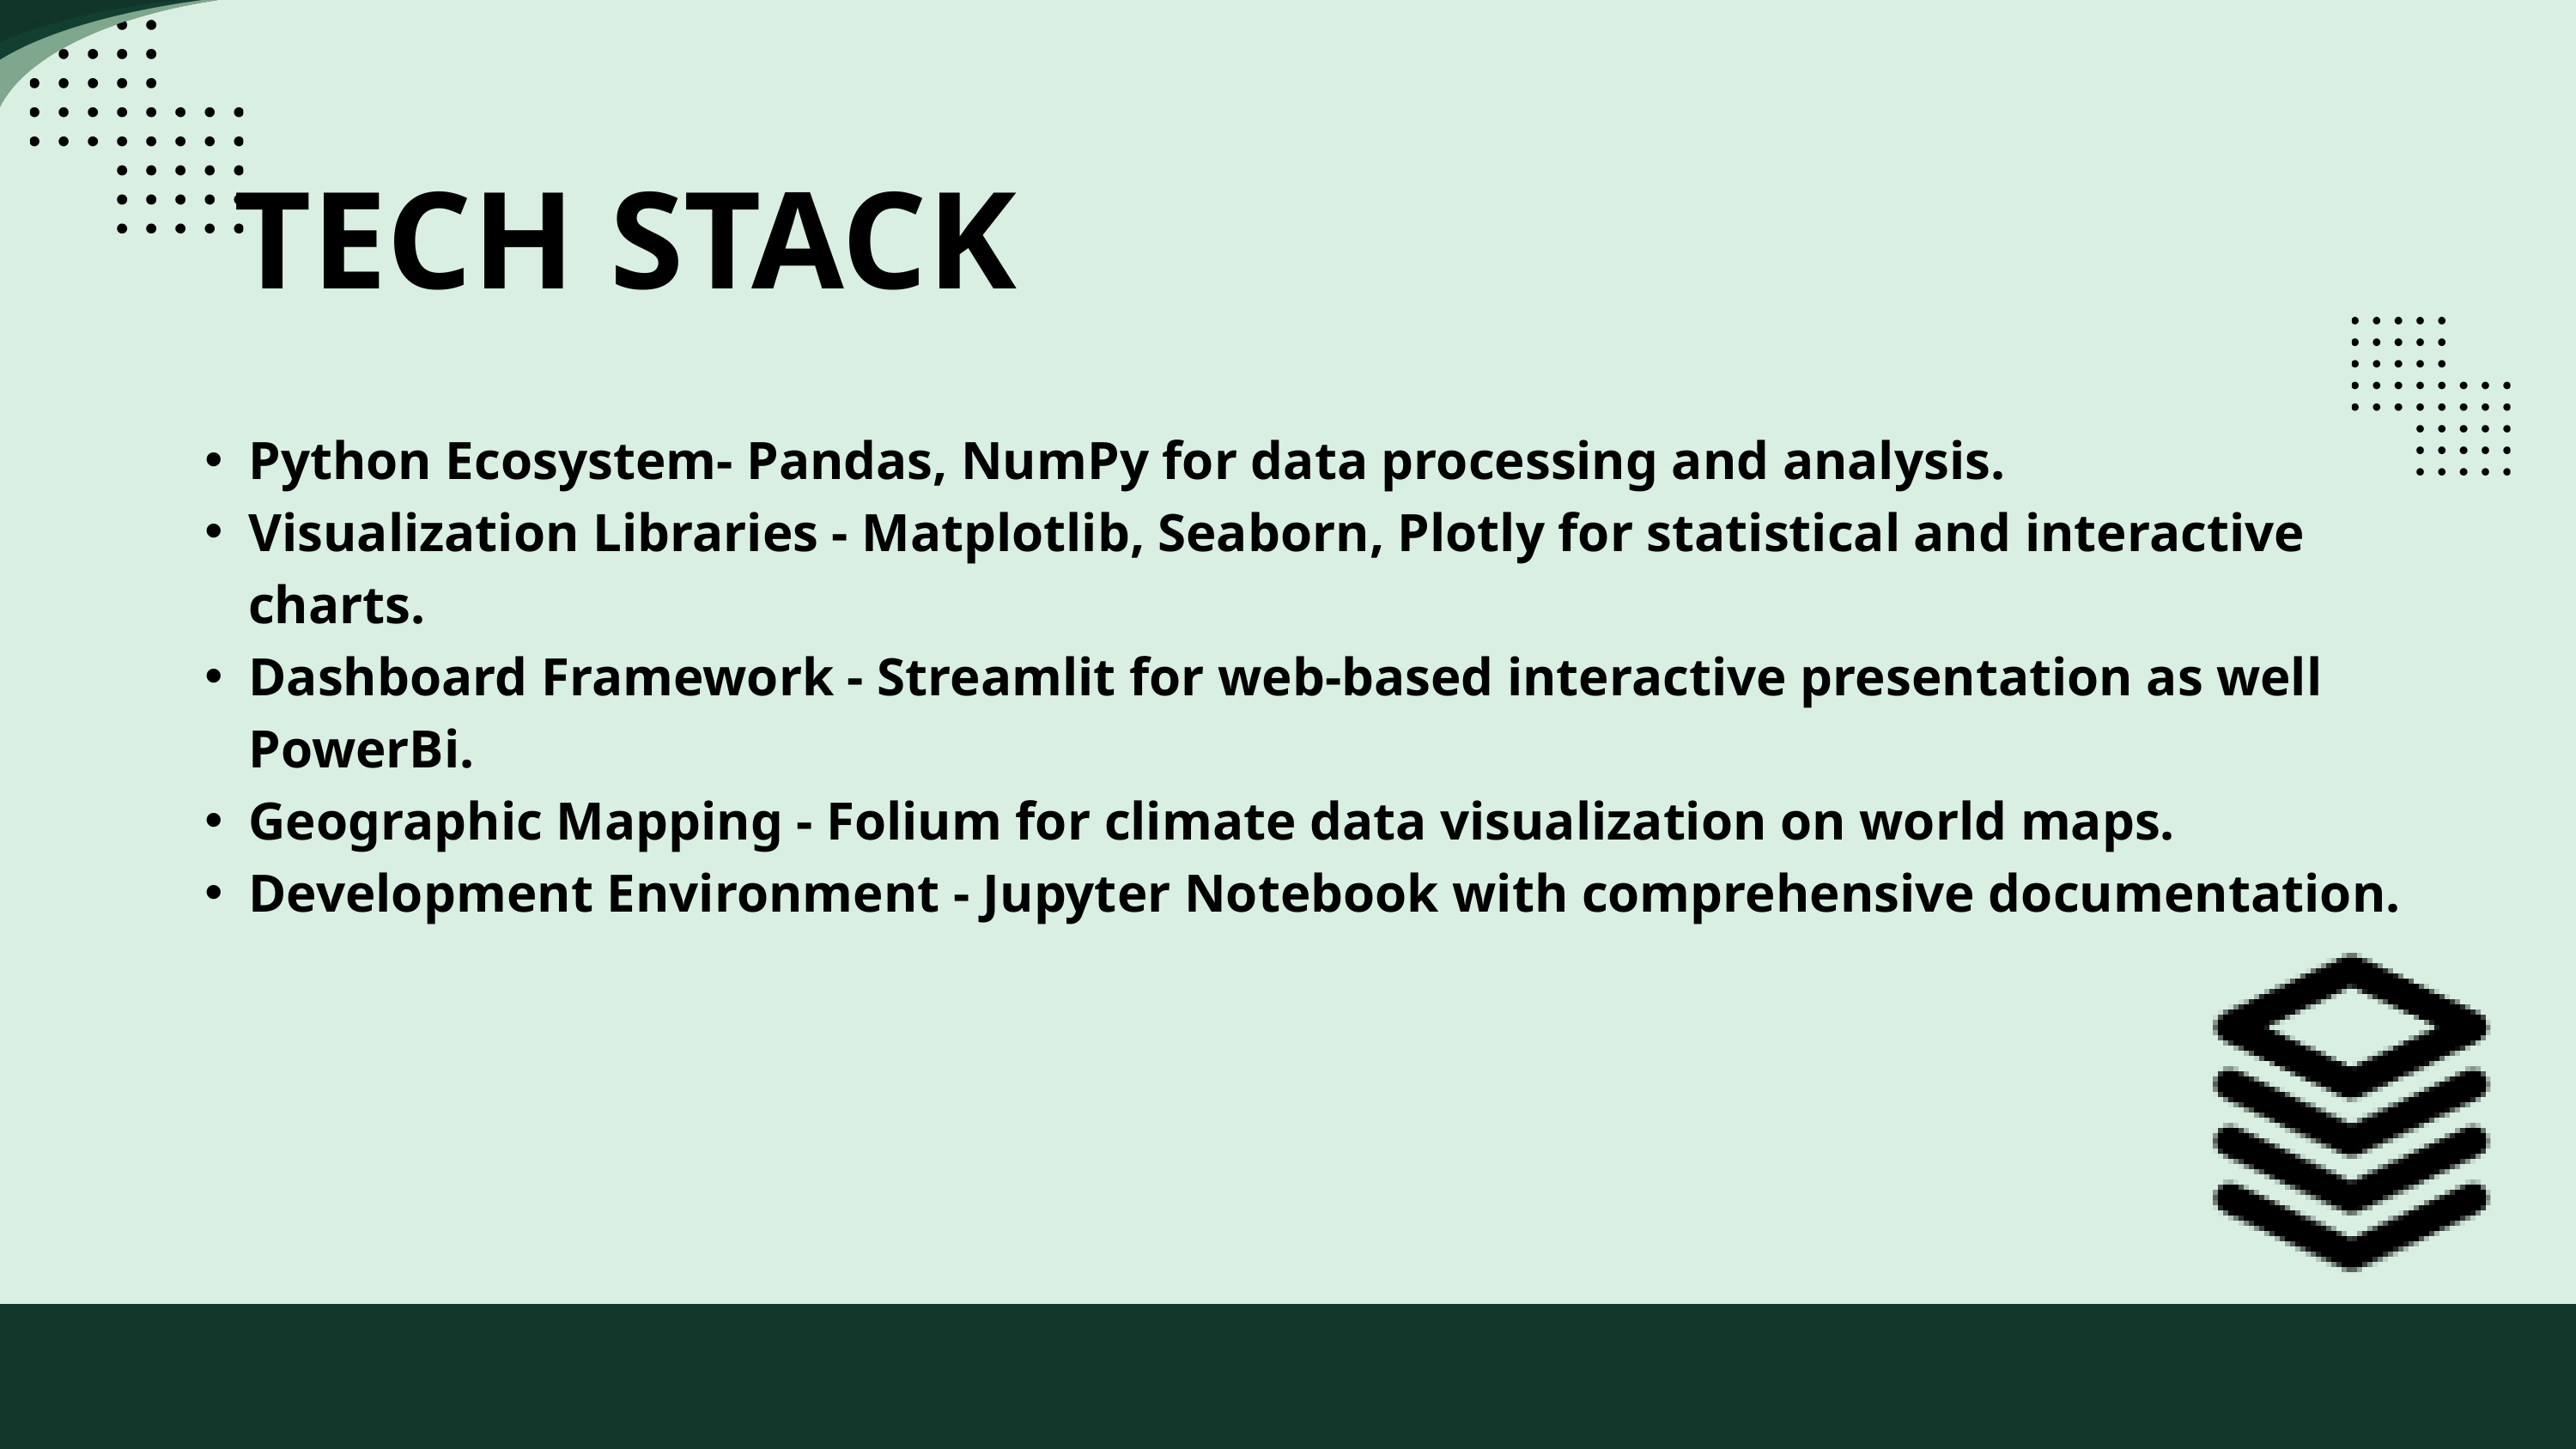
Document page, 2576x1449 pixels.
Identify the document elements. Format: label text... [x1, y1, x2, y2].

text_box [29, 118, 244, 233]
text_box TECH STACK [234, 158, 1738, 316]
text_box [2351, 317, 2511, 476]
text_box [0, 0, 303, 118]
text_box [0, 1303, 2576, 1449]
text_box Python Ecosystem- Pandas, NumPy for data processing and analysis. Visualization Libraries - Matplotlib, Seaborn, Plotly for statistical and interactive charts. Dashboard Framework - Streamlit for web-based interactive presentation as well PowerBi. Geographic Mapping - Folium for climate data visualization on world maps. Development Environment - Jupyter Notebook with comprehensive documentation. [161, 417, 2415, 995]
text_box [2213, 953, 2491, 1272]
